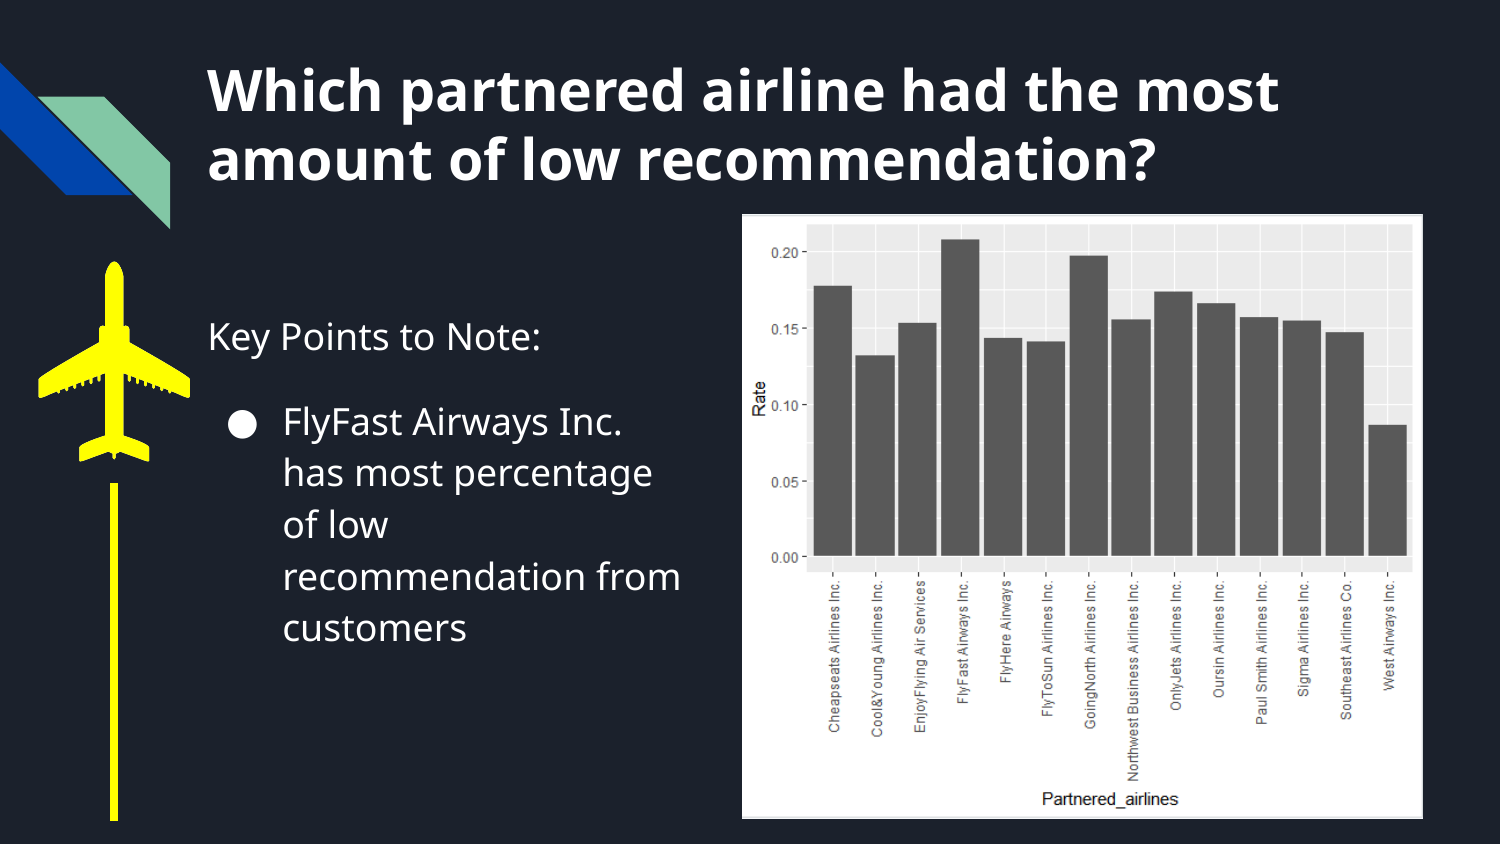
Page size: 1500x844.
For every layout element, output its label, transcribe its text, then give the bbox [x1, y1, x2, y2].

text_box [38, 261, 191, 822]
title Which partnered airline had the most amount of low recommendation? [192, 39, 1398, 190]
picture [742, 214, 1423, 819]
list Key Points to Note: FlyFast Airways Inc. has most percentage of low recommendation from customers [192, 290, 706, 833]
